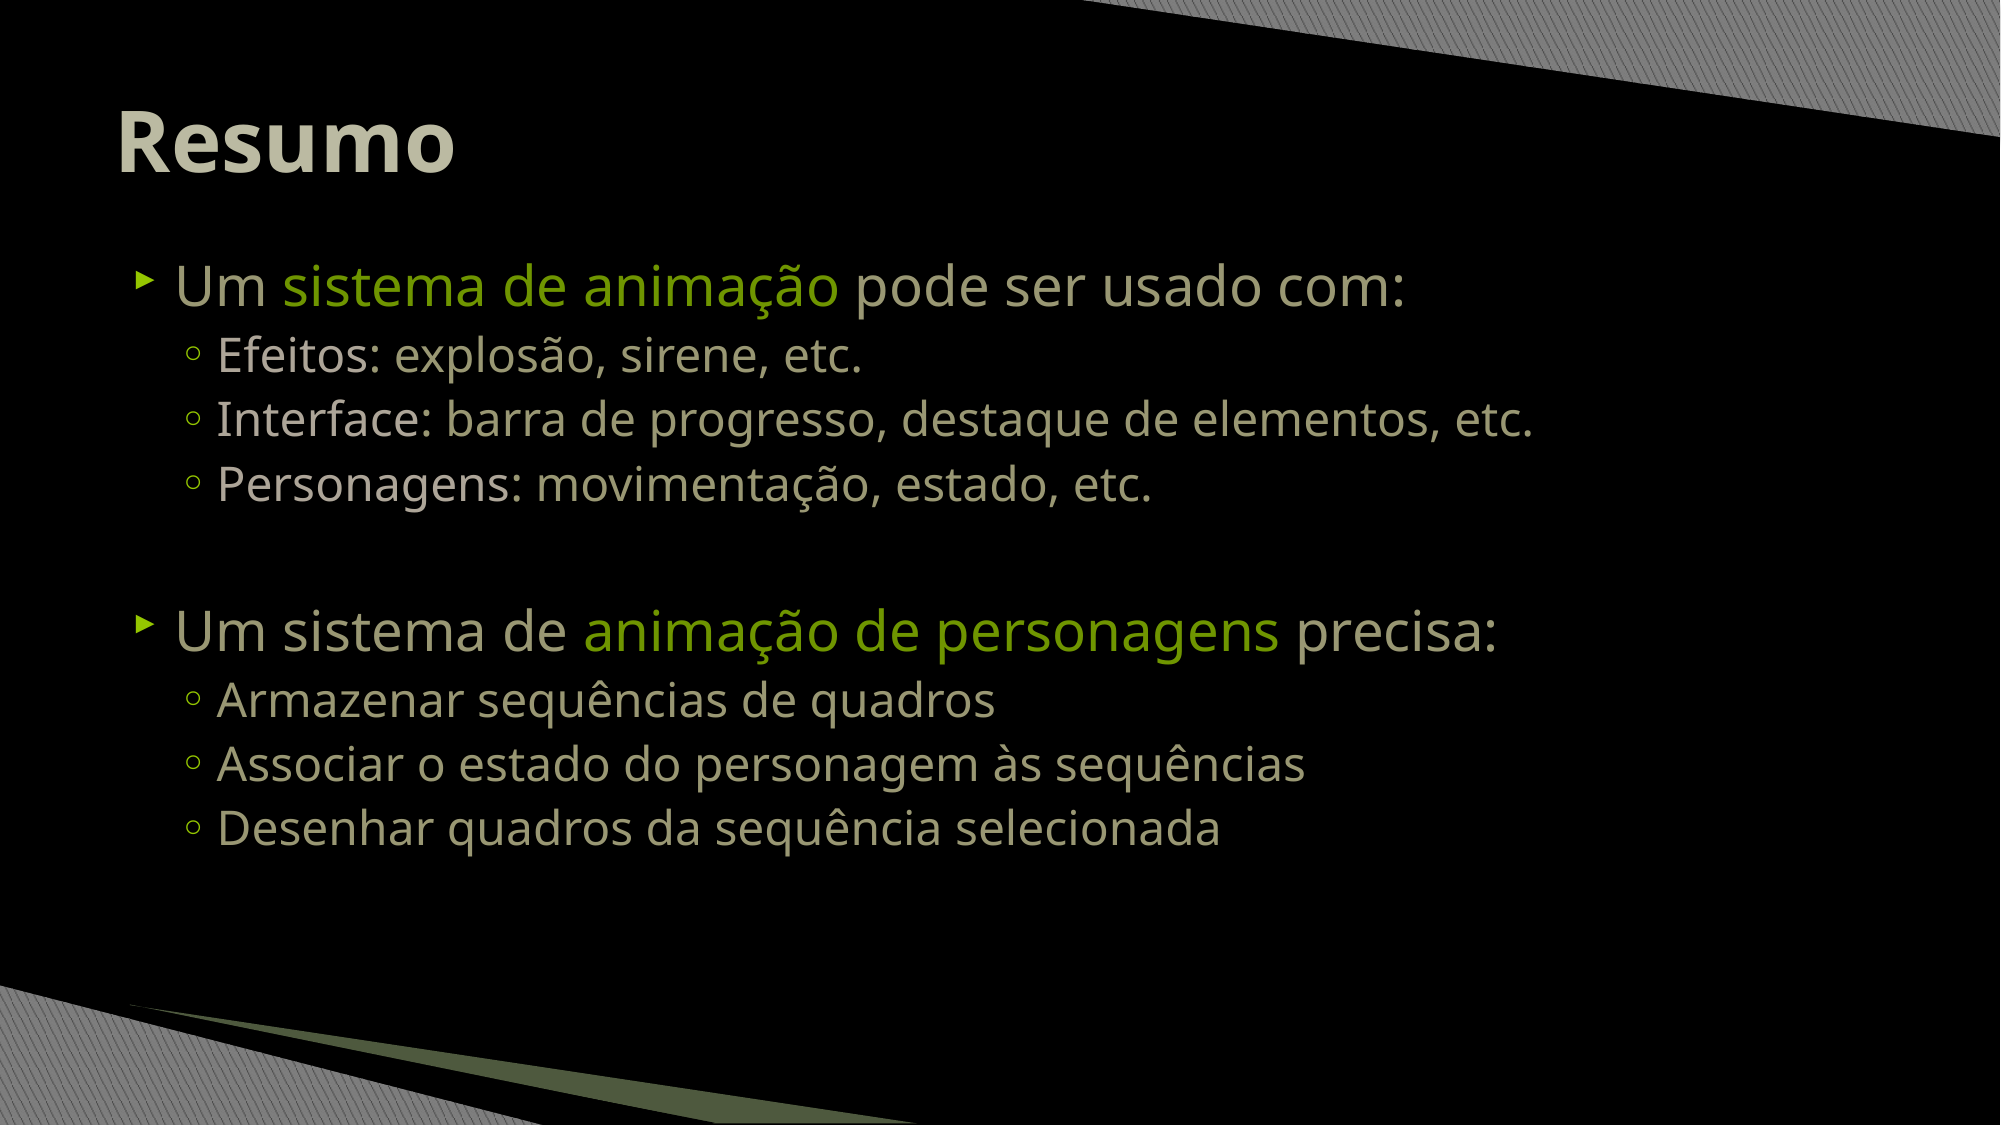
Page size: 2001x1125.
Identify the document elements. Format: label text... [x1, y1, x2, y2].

title Resumo [99, 45, 1900, 233]
list Um sistema de animação pode ser usado com: Efeitos: explosão, sirene, etc. Interface: barra de progresso, destaque de elementos, etc. Personagens: movimentação, estado, etc. Um sistema de animação de personagens precisa: Armazenar sequências de quadros Associar o estado do personagem às sequências Desenhar quadros da sequência selecionada [99, 243, 1900, 1059]
picture [1082, 0, 2000, 138]
picture [0, 985, 543, 1125]
